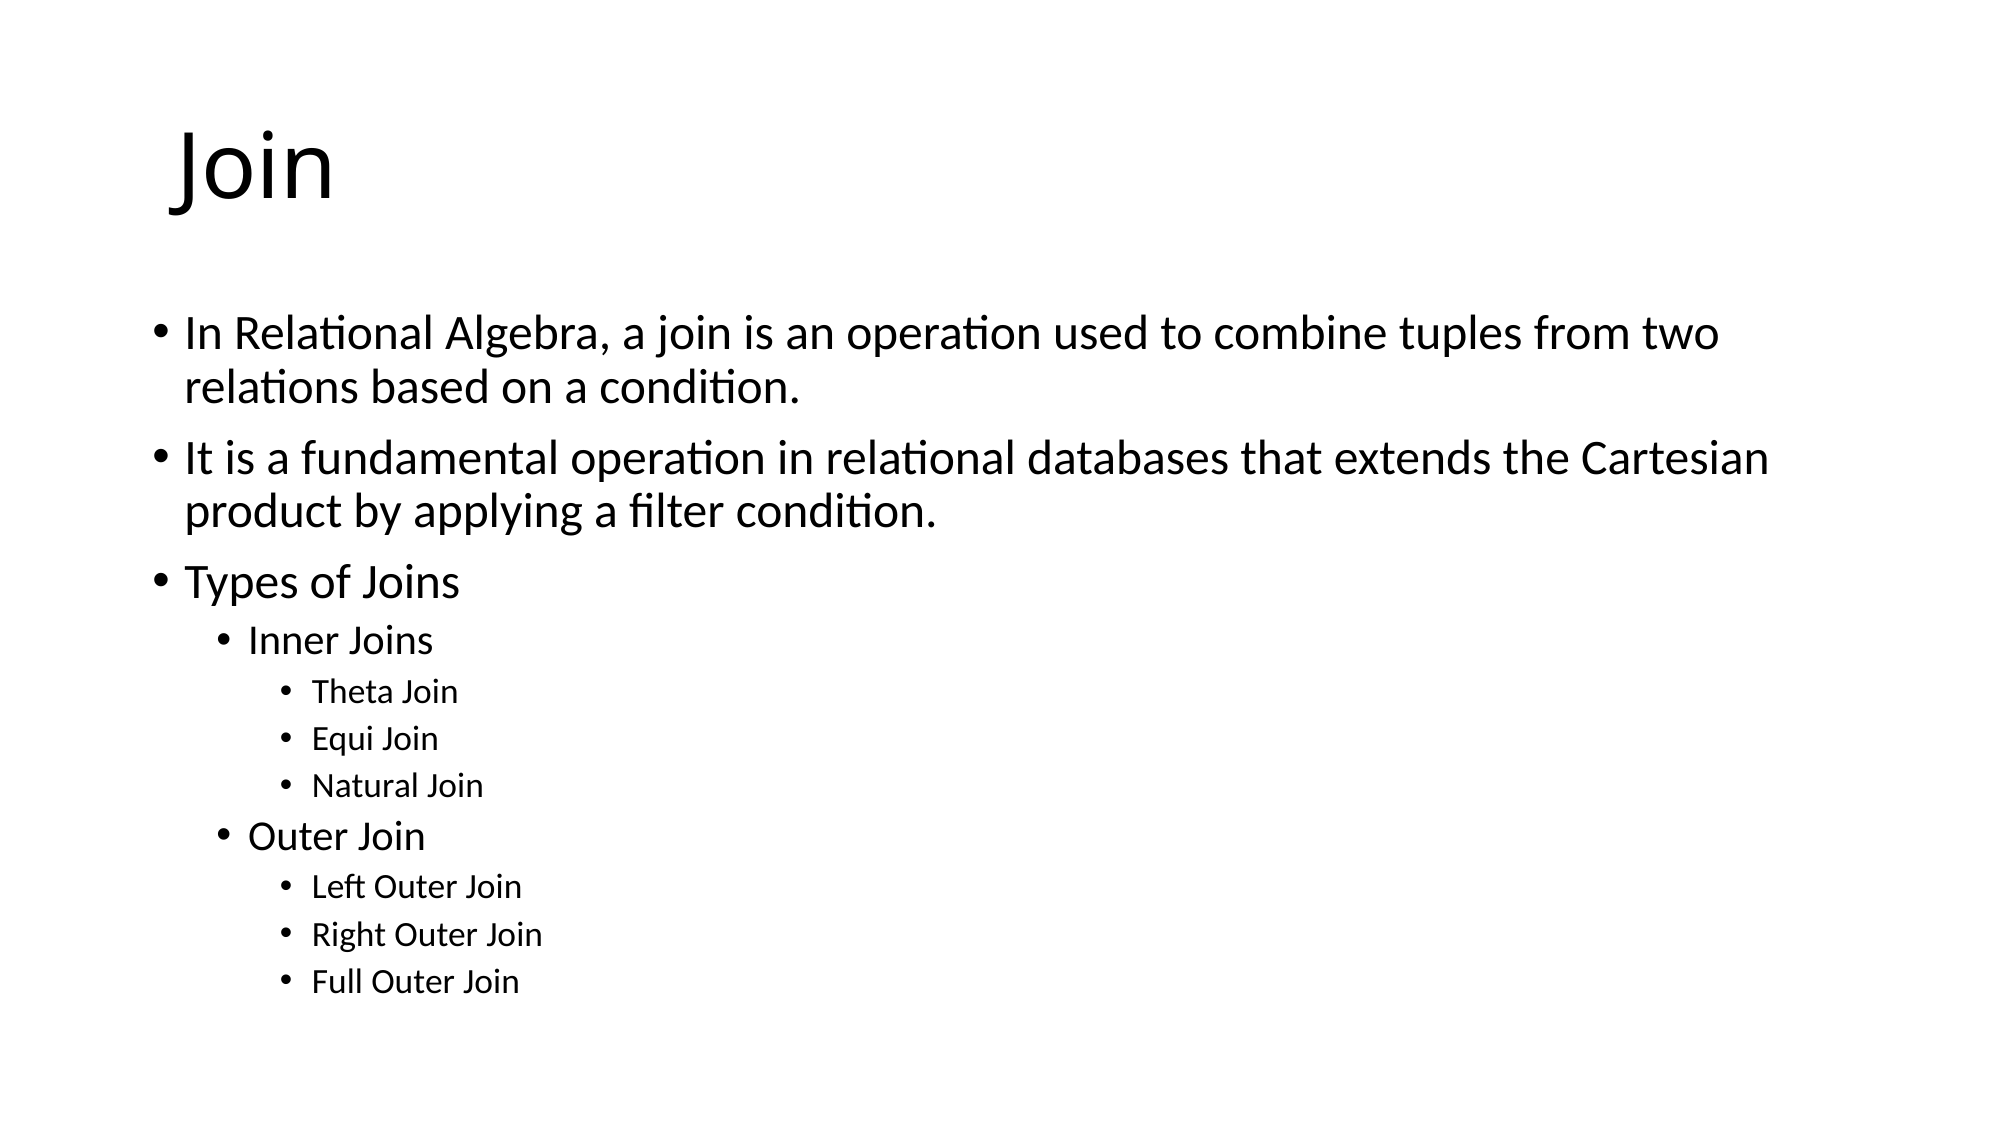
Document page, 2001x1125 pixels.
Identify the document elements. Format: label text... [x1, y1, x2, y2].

list In Relational Algebra, a join is an operation used to combine tuples from two relations based on a condition. It is a fundamental operation in relational databases that extends the Cartesian product by applying a filter condition. Types of Joins Inner Joins Theta Join Equi Join Natural Join Outer Join Left Outer Join Right Outer Join Full Outer Join [137, 299, 1863, 1014]
title Join [137, 59, 1863, 278]
